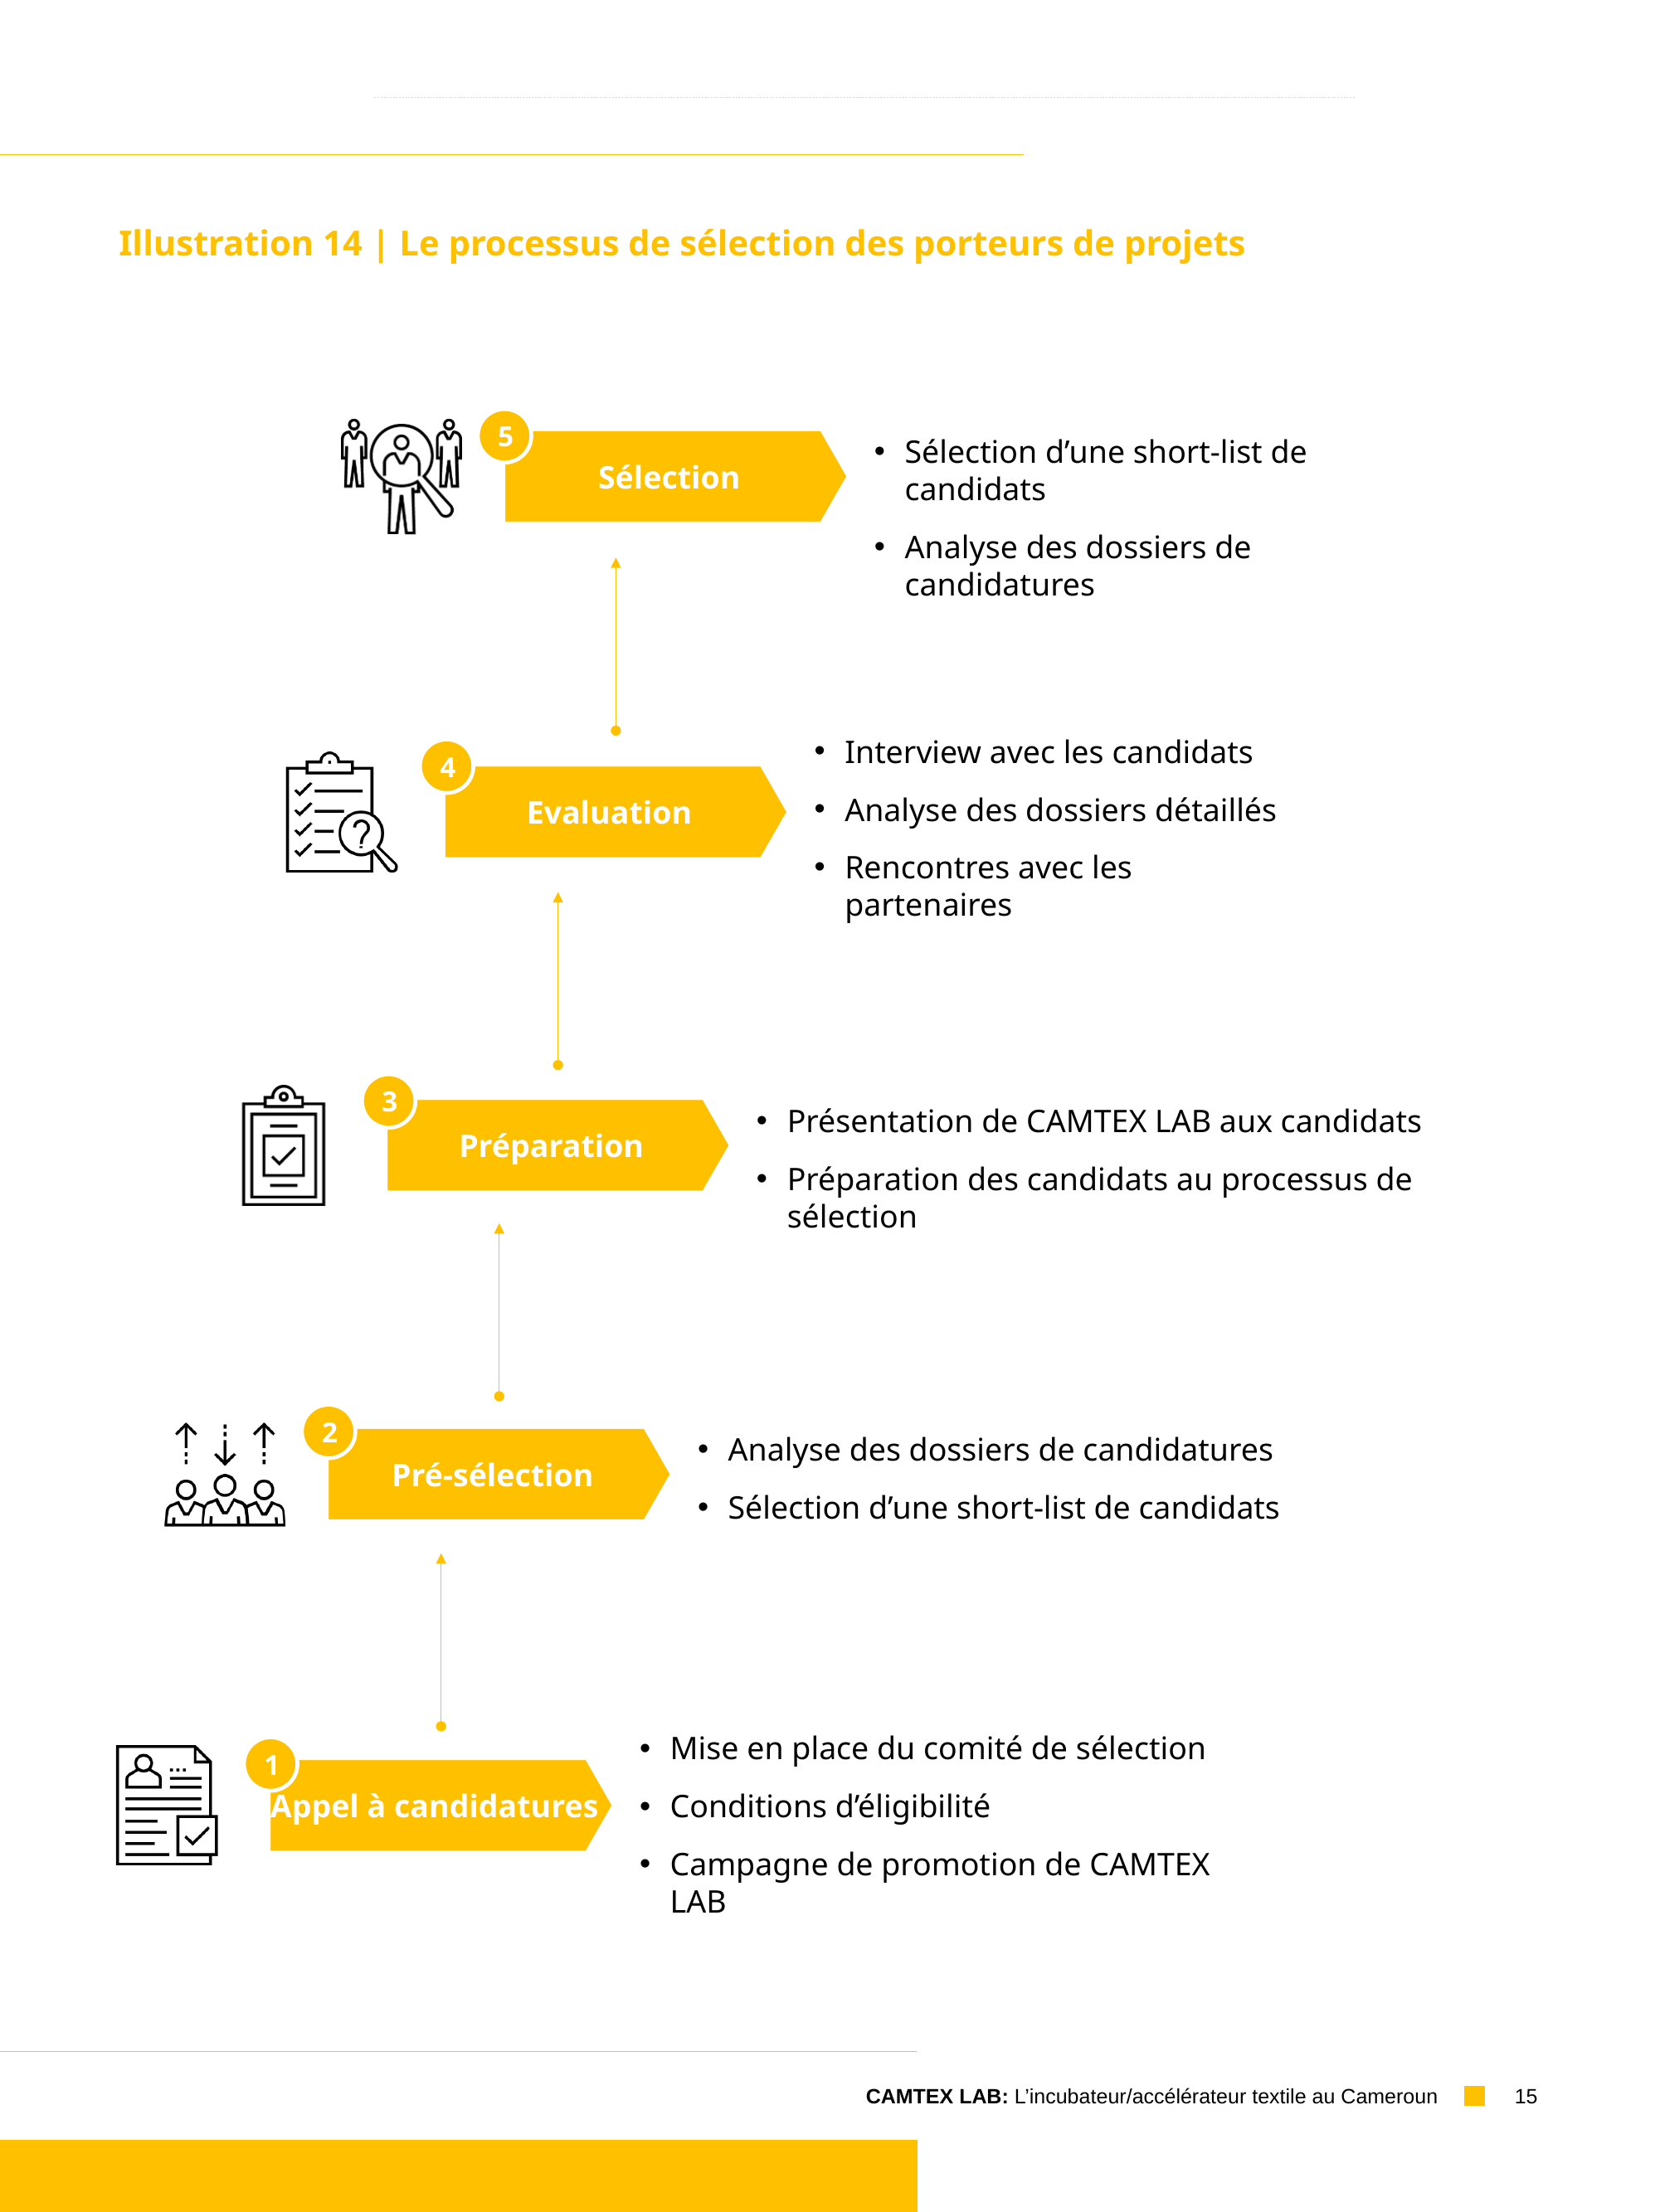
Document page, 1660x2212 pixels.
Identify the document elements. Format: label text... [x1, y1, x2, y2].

text_box 5 [476, 408, 533, 464]
text_box 1 [242, 1736, 299, 1792]
text_box Sélection d’une short-list de candidats Analyse des dossiers de candidatures [862, 425, 1439, 609]
text_box 2 [300, 1403, 357, 1460]
text_box Analyse des dossiers de candidatures Sélection d’une short-list de candidats [685, 1423, 1296, 1532]
text_box Présentation de CAMTEX LAB aux candidats Préparation des candidats au processus de sélection [744, 1095, 1520, 1240]
text_box Mise en place du comité de sélection Conditions d’éligibilité Campagne de promotion de CAMTEX LAB [627, 1723, 1260, 1926]
text_box 4 [419, 738, 475, 795]
text_box Préparation [387, 1100, 728, 1191]
picture [164, 1414, 285, 1534]
text_box Illustration 14 | Le processus de sélection des porteurs de projets [106, 215, 1541, 270]
text_box 3 [361, 1073, 416, 1129]
picture [281, 751, 402, 873]
text_box Appel à candidatures [270, 1760, 611, 1850]
text_box Sélection [505, 431, 846, 522]
text_box Evaluation [445, 766, 786, 858]
text_box Interview avec les candidats Analyse des dossiers détaillés Rencontres avec les partenaires [801, 726, 1298, 929]
text_box Pré-sélection [329, 1429, 669, 1519]
picture [223, 1085, 344, 1206]
picture [341, 416, 462, 537]
picture [106, 1745, 227, 1865]
